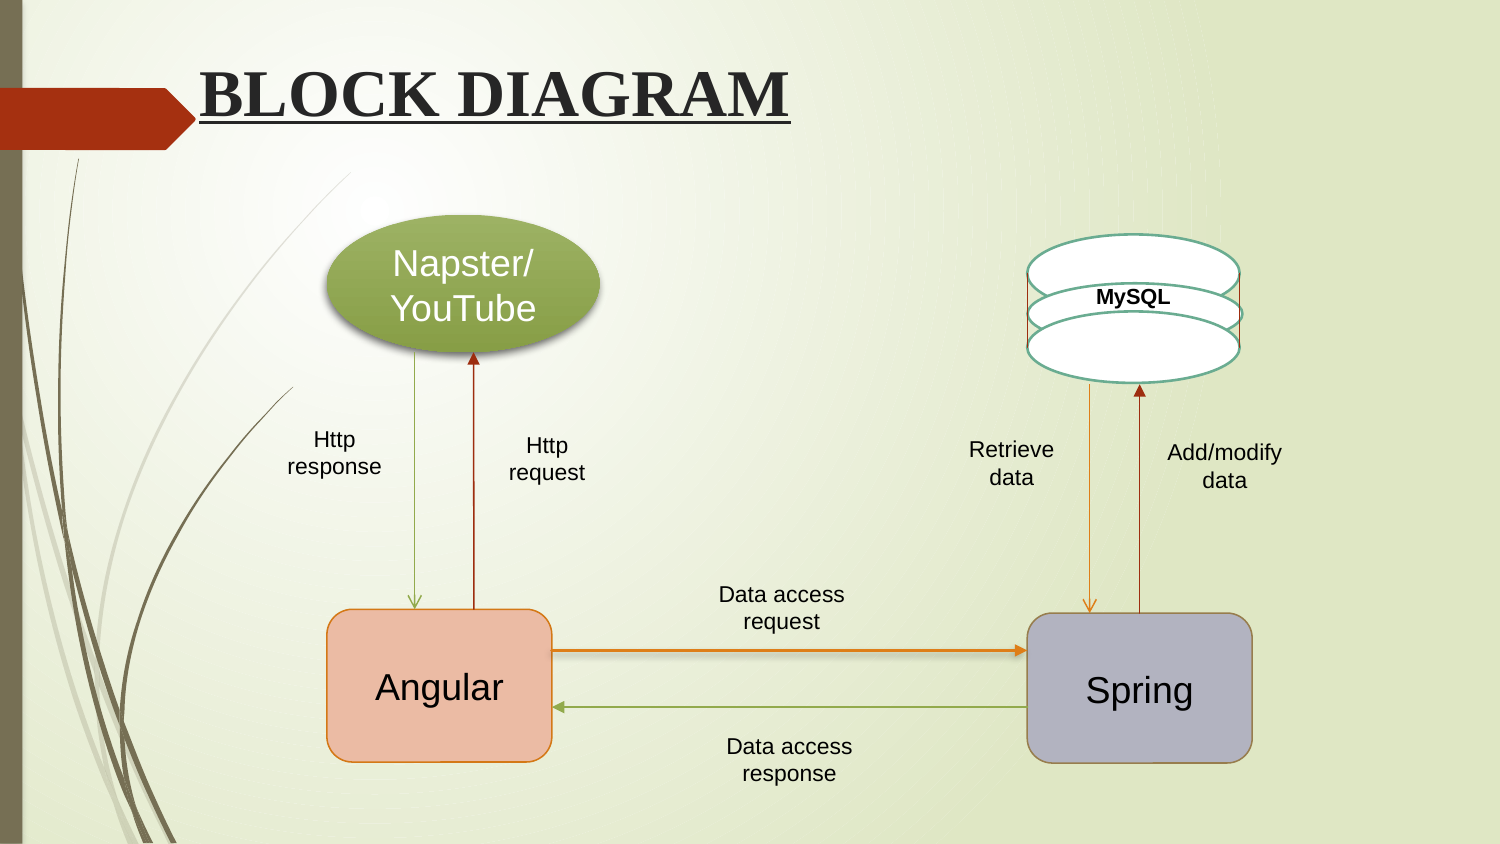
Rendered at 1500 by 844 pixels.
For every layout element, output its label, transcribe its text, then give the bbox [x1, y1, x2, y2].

text_box MySQL [1067, 275, 1200, 317]
text_box Retrieve data [948, 427, 1076, 498]
text_box Add/modify data [1152, 430, 1298, 500]
text_box Spring [1026, 612, 1253, 764]
title BLOCK DIAGRAM [184, 42, 947, 105]
text_box Http response [254, 417, 410, 487]
text_box Angular [326, 608, 553, 763]
text_box [1025, 233, 1241, 296]
text_box Napster/YouTube [326, 214, 600, 353]
text_box Http request [492, 423, 603, 493]
text_box [1031, 288, 1067, 329]
text_box Data access request [690, 571, 873, 642]
text_box [1200, 288, 1235, 330]
text_box [1026, 317, 1241, 385]
text_box Data access response [698, 724, 881, 794]
